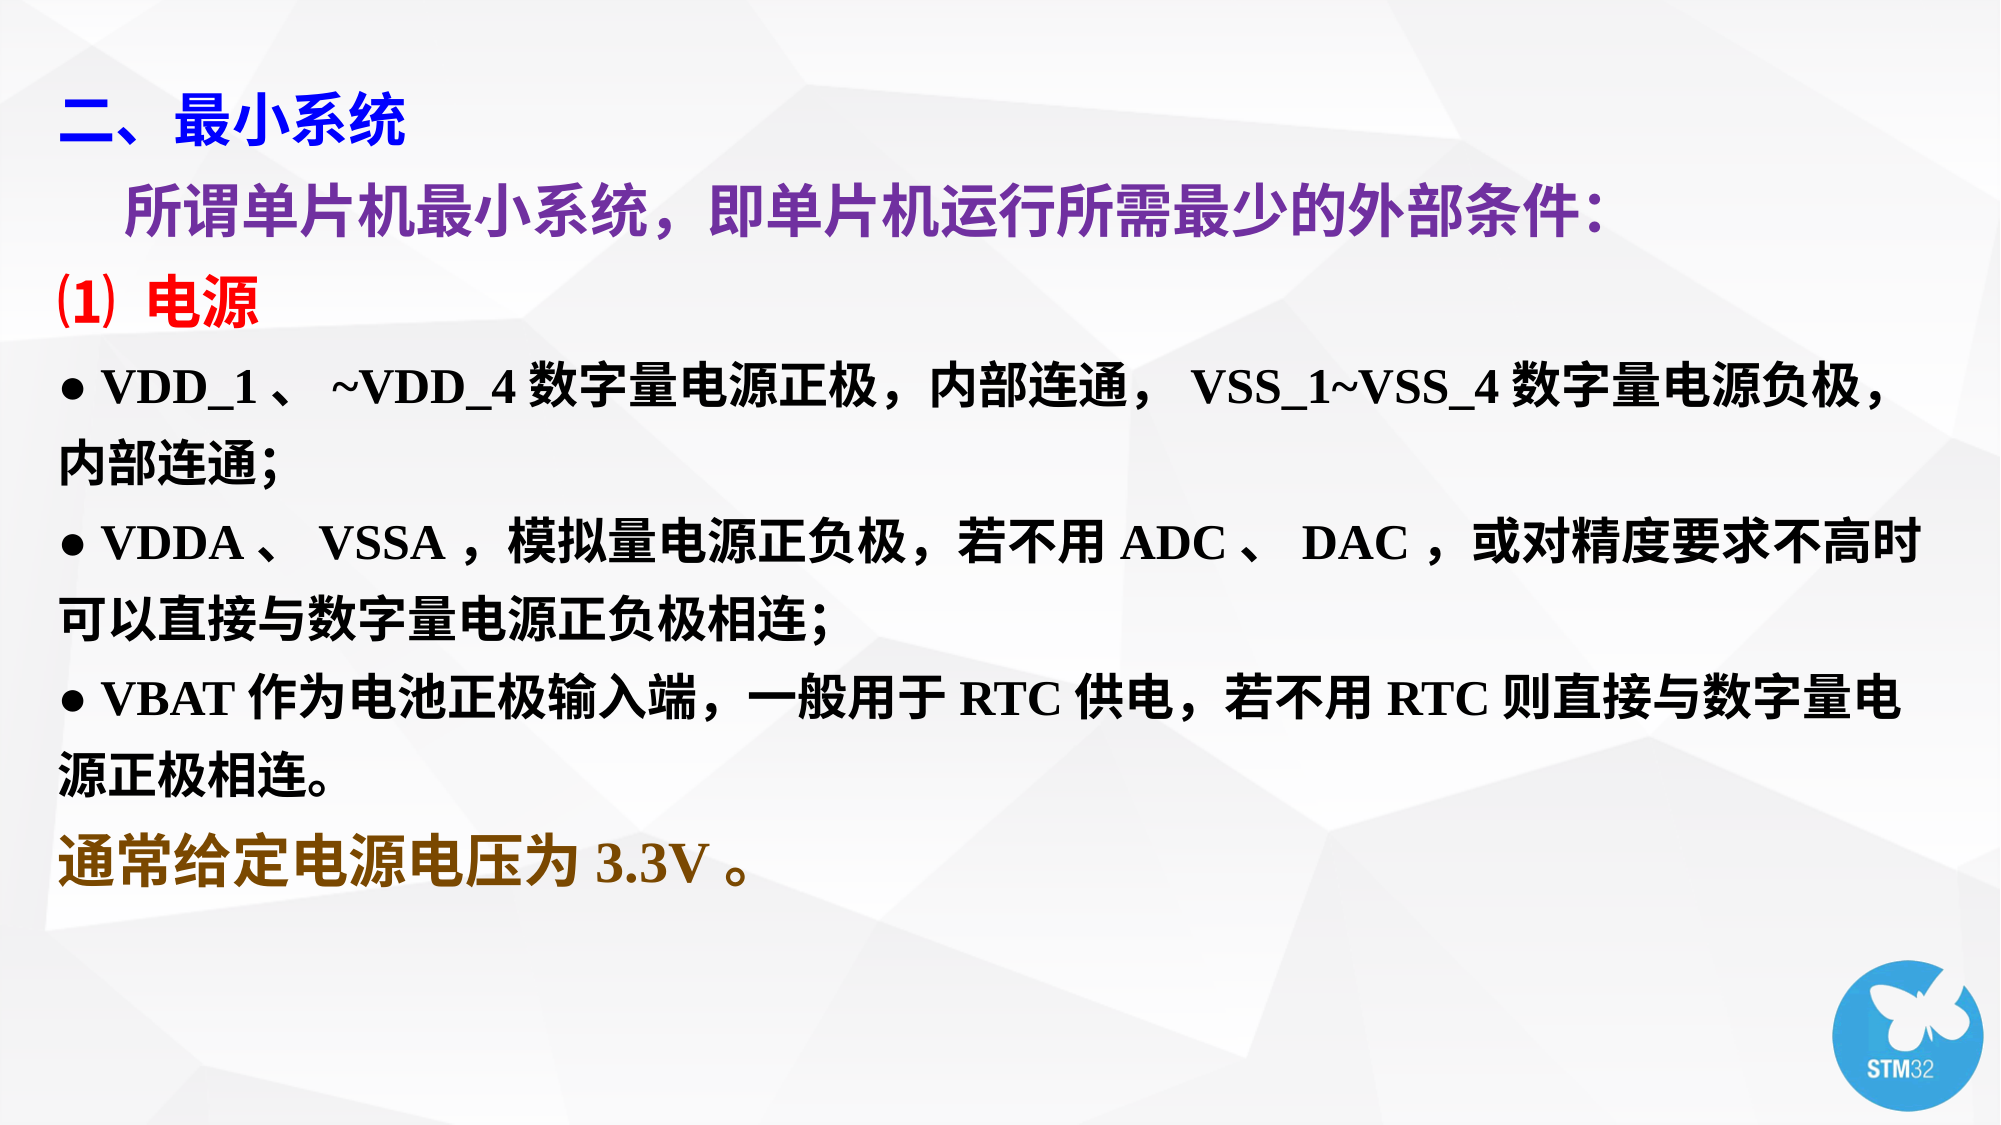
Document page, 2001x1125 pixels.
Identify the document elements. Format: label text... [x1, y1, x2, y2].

text_box 二、最小系统 所谓单片机最小系统，即单片机运行所需最少的外部条件： ⑴ 电源 ● VDD_1、~VDD_4数字量电源正极，内部连通，VSS_1~VSS_4数字量电源负极，内部连通； ● VDDA、VSSA，模拟量电源正负极，若不用ADC、DAC，或对精度要求不高时可以直接与数字量电源正负极相连； ● VBAT作为电池正极输入端，一般用于RTC供电，若不用RTC则直接与数字量电源正极相连。 通常给定电源电压为3.3V。 [42, 55, 1958, 902]
picture [0, 0, 2000, 1125]
